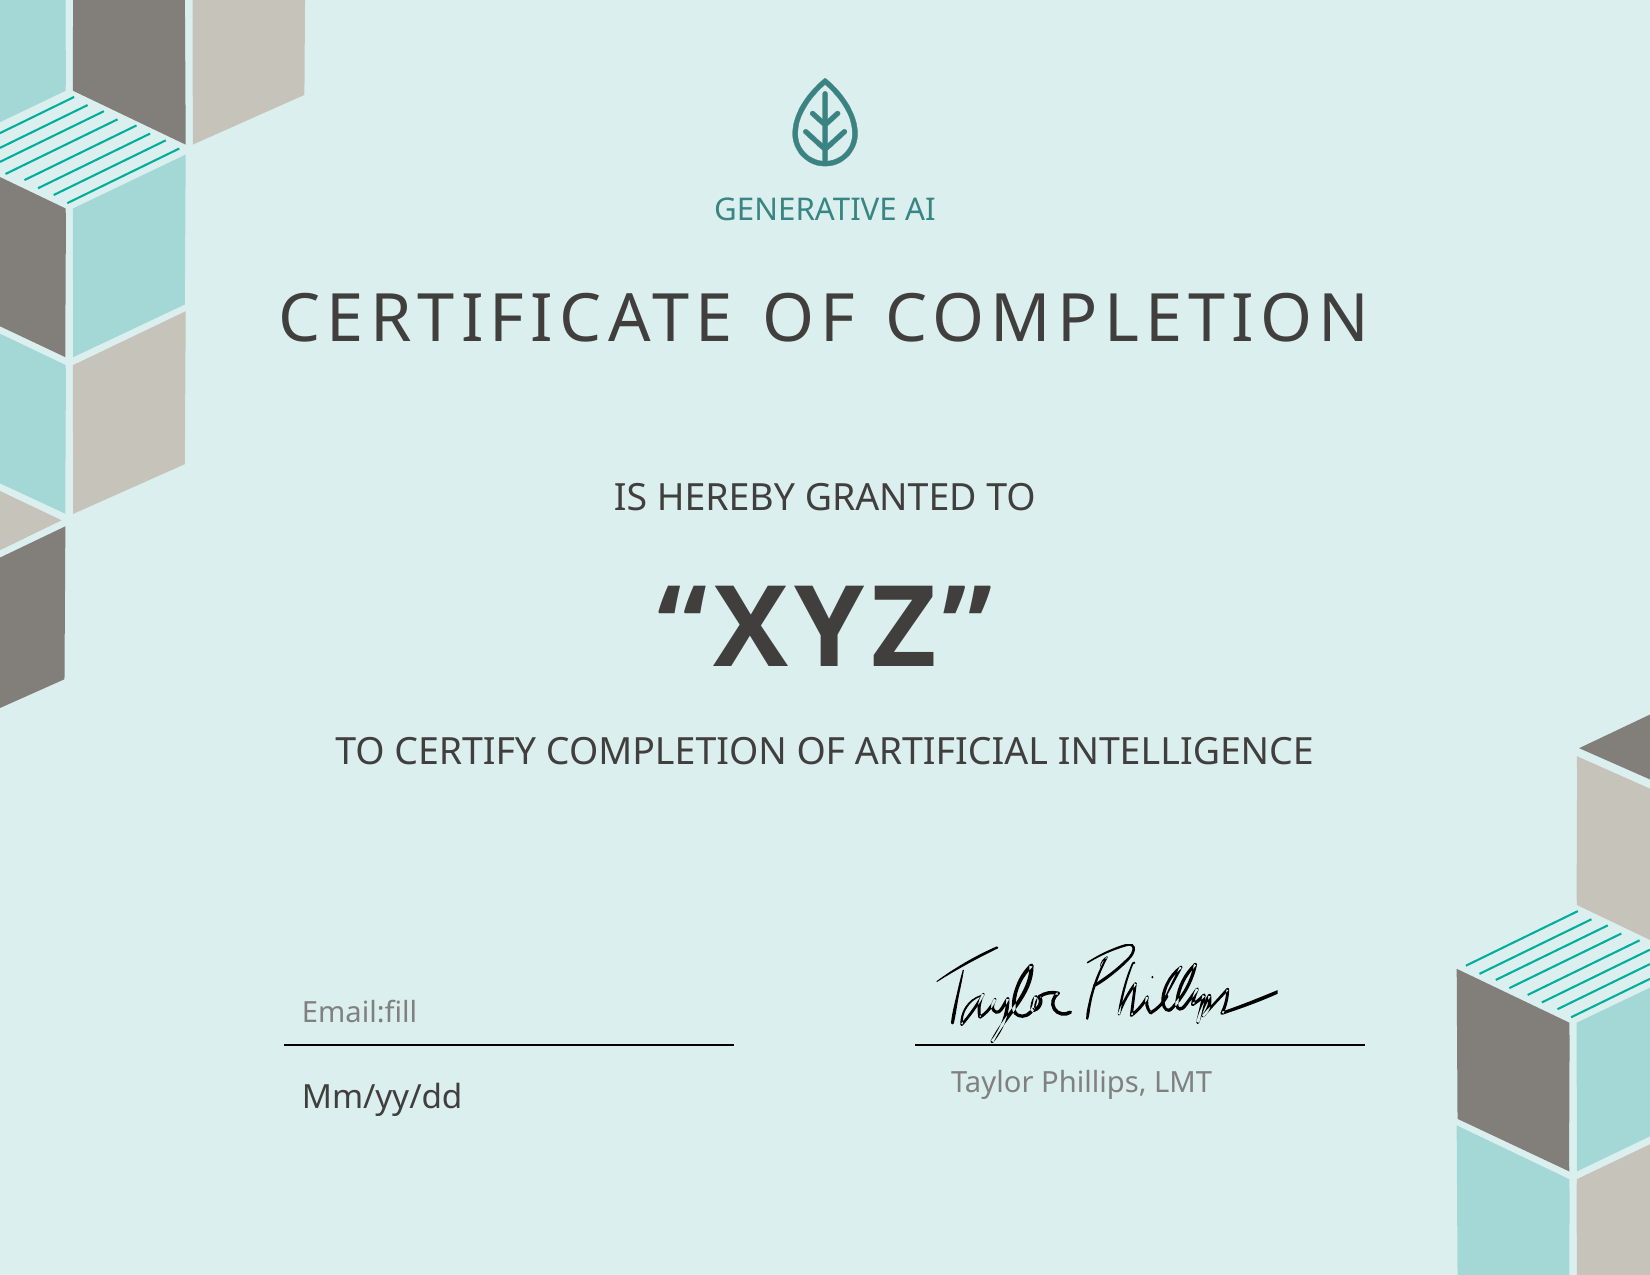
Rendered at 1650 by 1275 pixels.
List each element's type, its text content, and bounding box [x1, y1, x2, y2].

list Mm/yy/dd [286, 1061, 800, 1124]
list TO CERTIFY COMPLETION OF ARTIFICIAL INTELLIGENCE [113, 724, 1537, 811]
title CERTIFICATE OF COMPLETION [177, 270, 1473, 369]
picture [935, 942, 1278, 1050]
list Taylor Phillips, LMT [935, 1060, 1449, 1131]
list Email:fill [286, 990, 800, 1061]
list IS HEREBY GRANTED TO [210, 470, 1440, 538]
list “XYZ” [113, 538, 1537, 723]
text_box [634, 70, 1016, 255]
